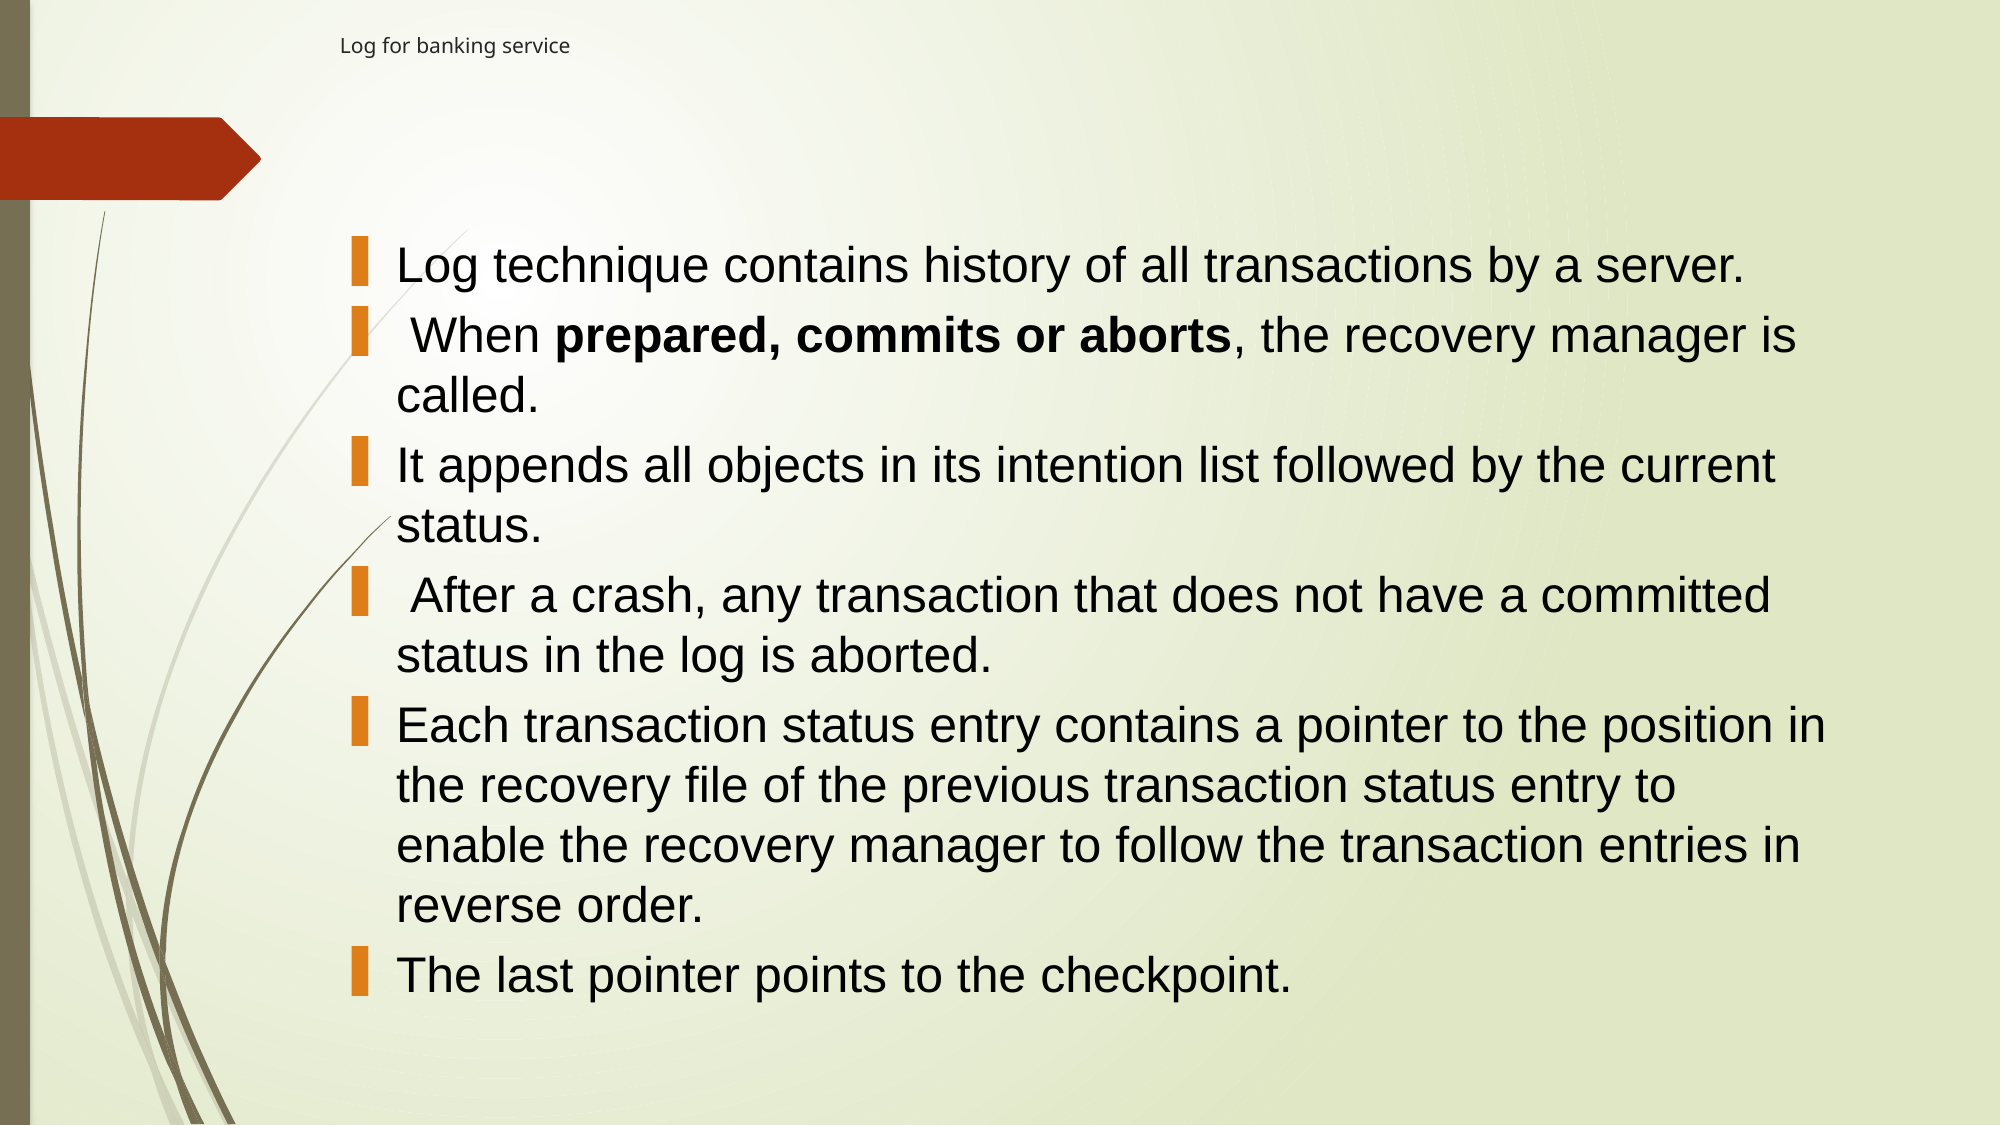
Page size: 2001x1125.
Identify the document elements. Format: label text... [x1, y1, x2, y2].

title Log for banking service [324, 0, 1787, 67]
text_box Log technique contains history of all transactions by a server. When prepared, commits or aborts, the recovery manager is called. It appends all objects in its intention list followed by the current status. After a crash, any transaction that does not have a committed status in the log is aborted. Each transaction status entry contains a pointer to the position in the recovery file of the previous transaction status entry to enable the recovery manager to follow the transaction entries in reverse order. The last pointer points to the checkpoint. [324, 224, 1854, 1035]
